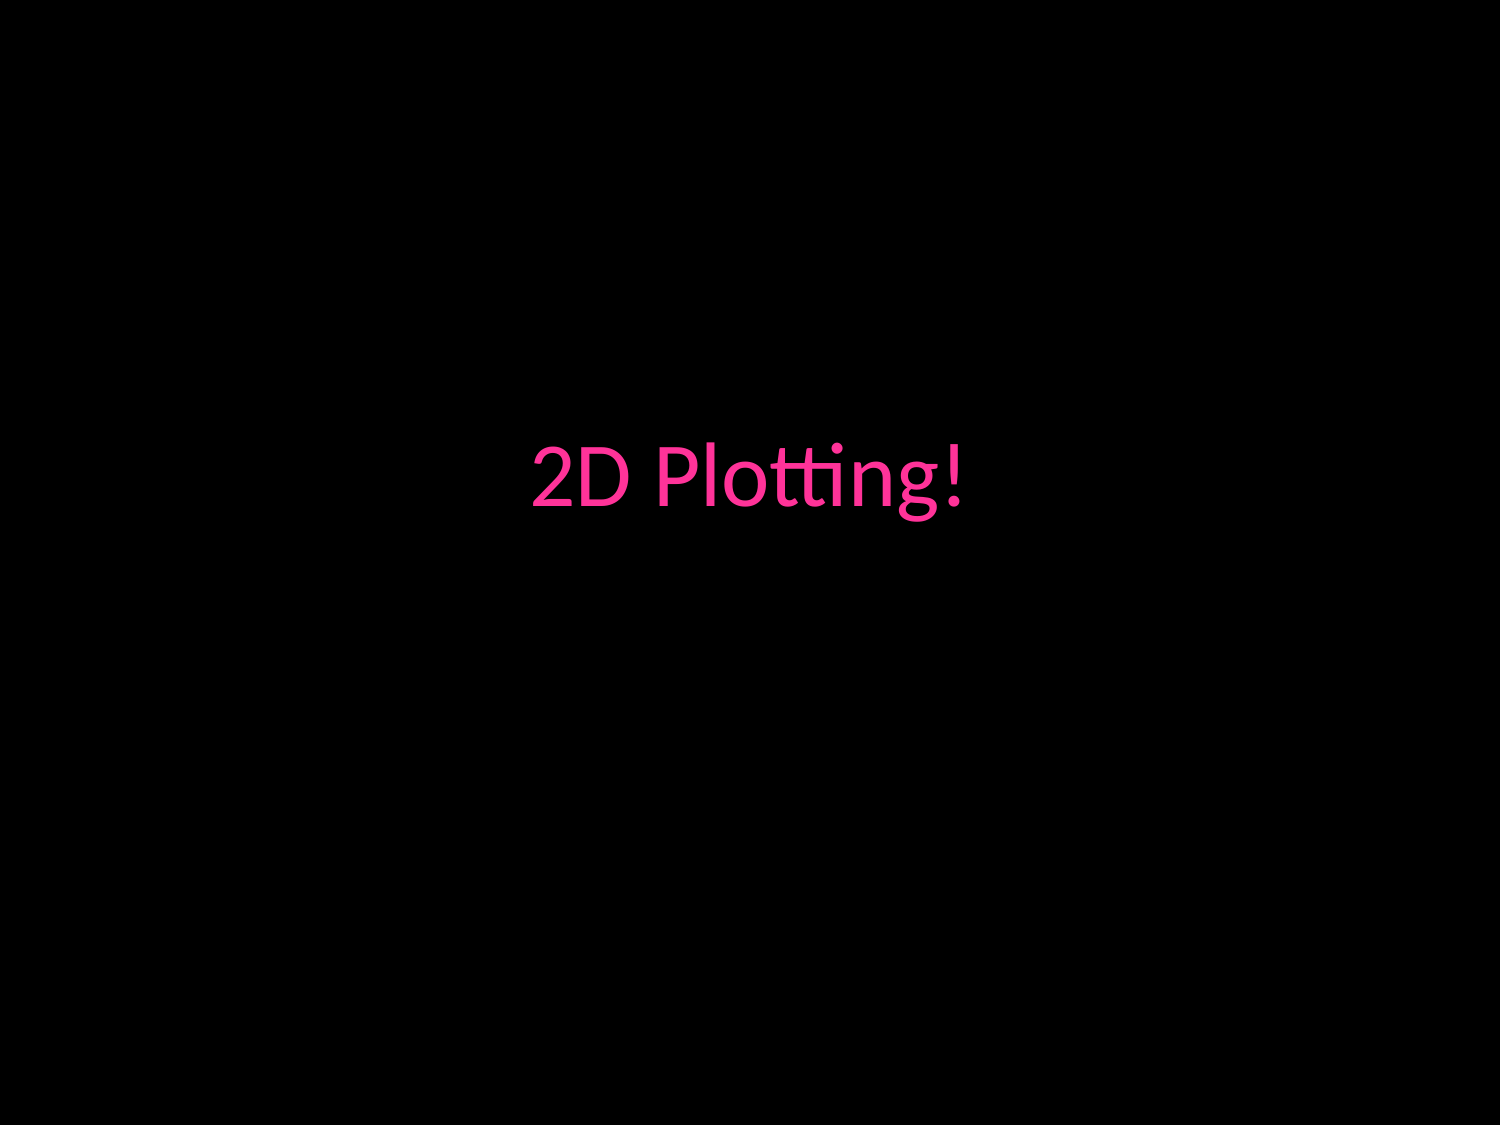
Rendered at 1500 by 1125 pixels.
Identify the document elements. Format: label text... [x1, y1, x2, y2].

title 2D Plotting! [112, 349, 1388, 591]
